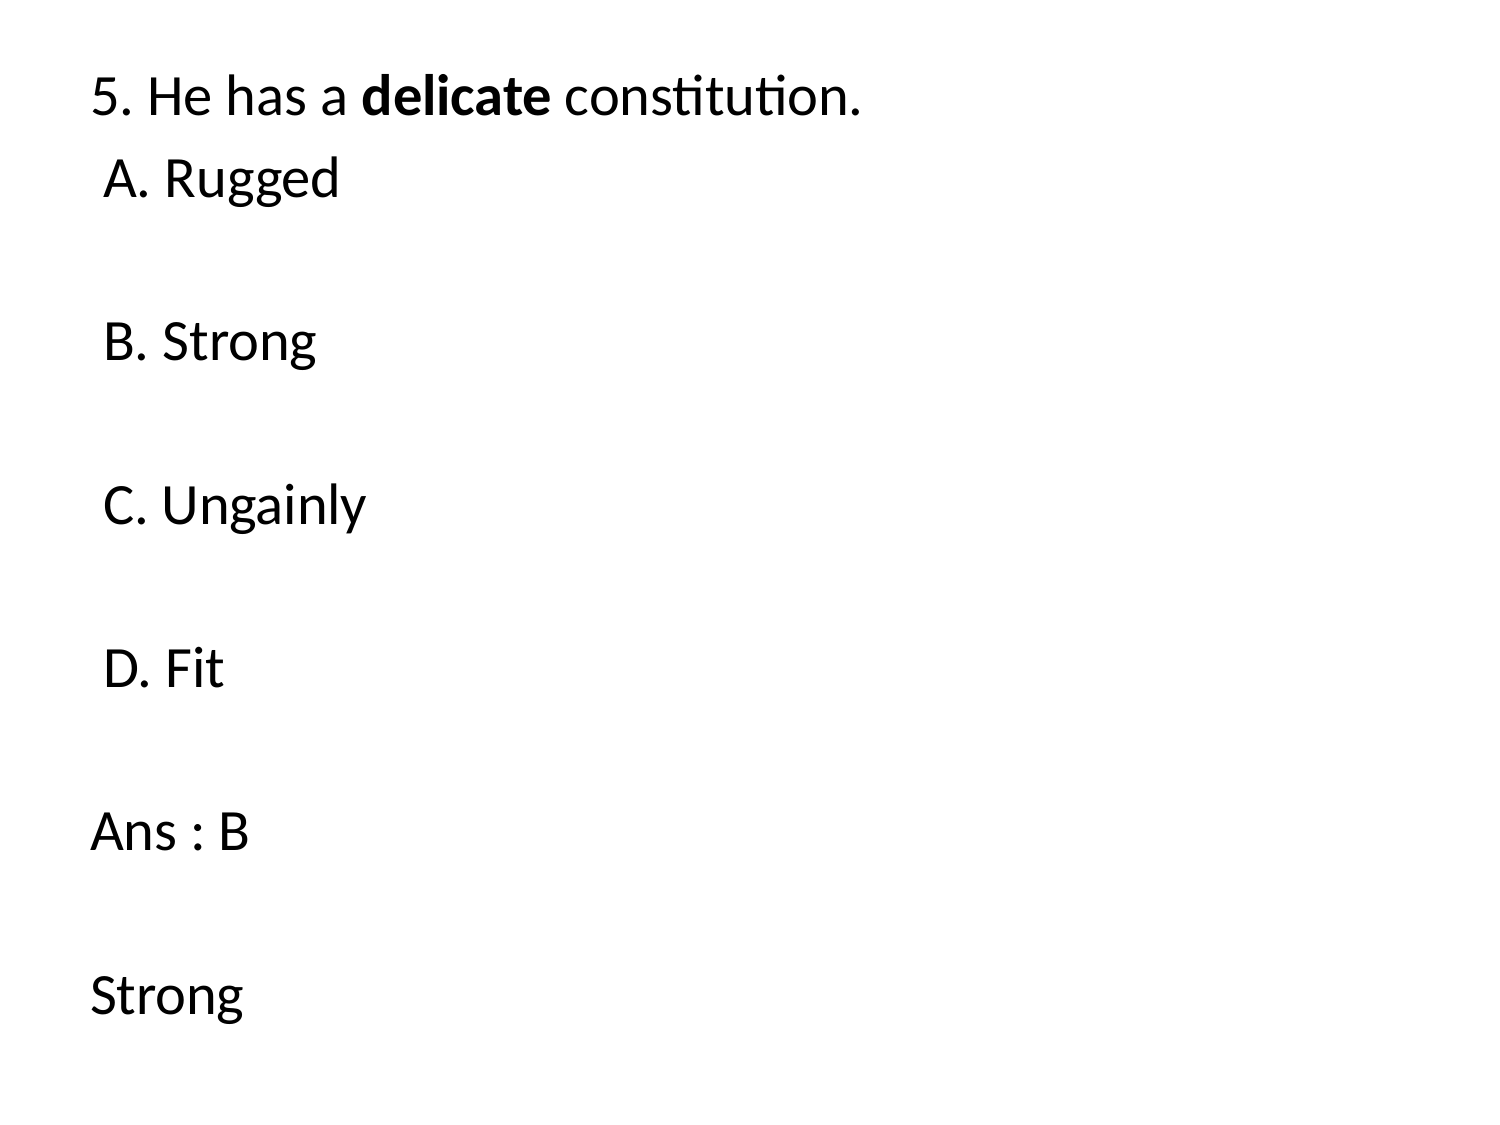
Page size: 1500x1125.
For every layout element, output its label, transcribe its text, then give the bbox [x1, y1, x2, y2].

list 5. He has a delicate constitution. A. Rugged B. Strong C. Ungainly D. Fit Ans : B Strong [75, 50, 1425, 1050]
